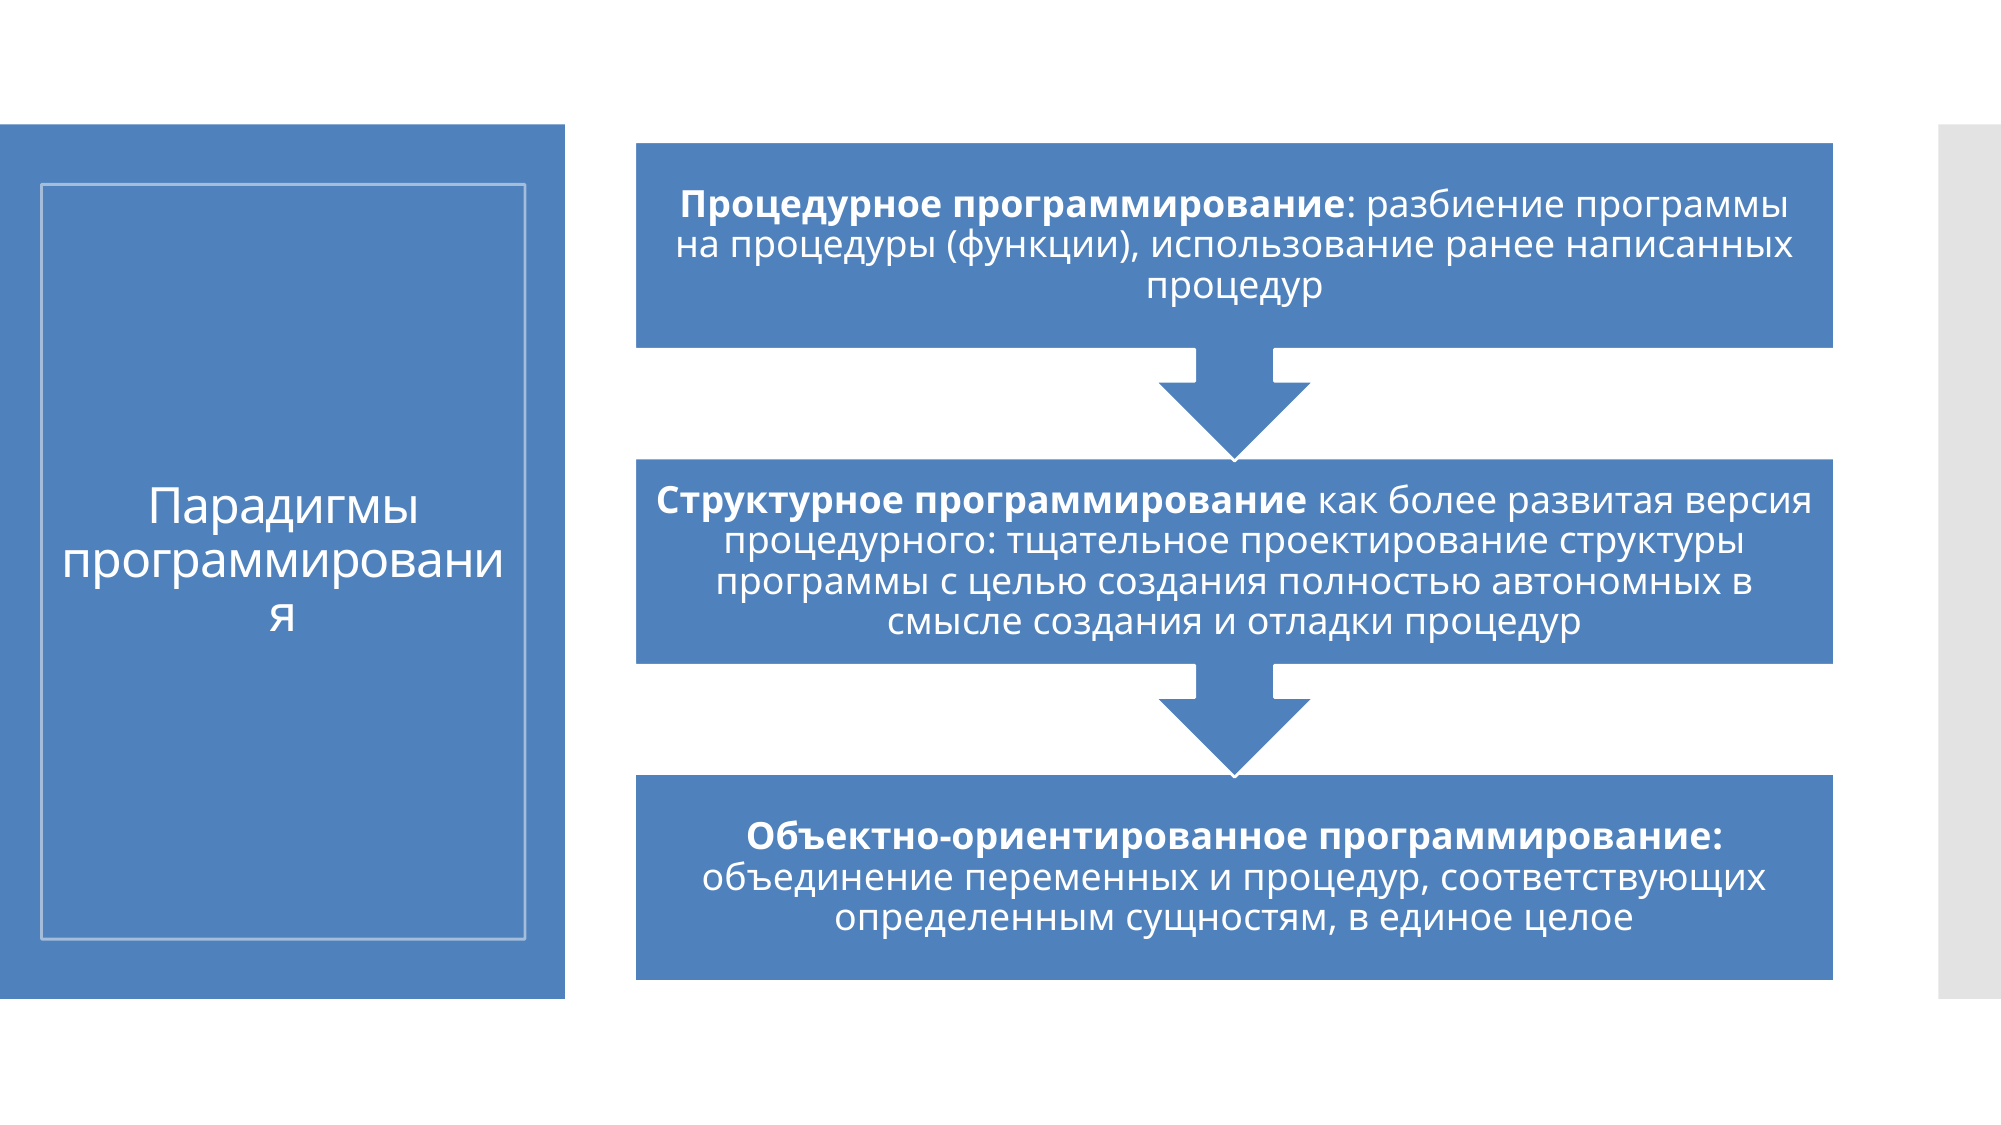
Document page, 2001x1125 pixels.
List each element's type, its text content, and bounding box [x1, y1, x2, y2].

title Парадигмы программирования [40, 183, 526, 941]
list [634, 141, 1835, 982]
